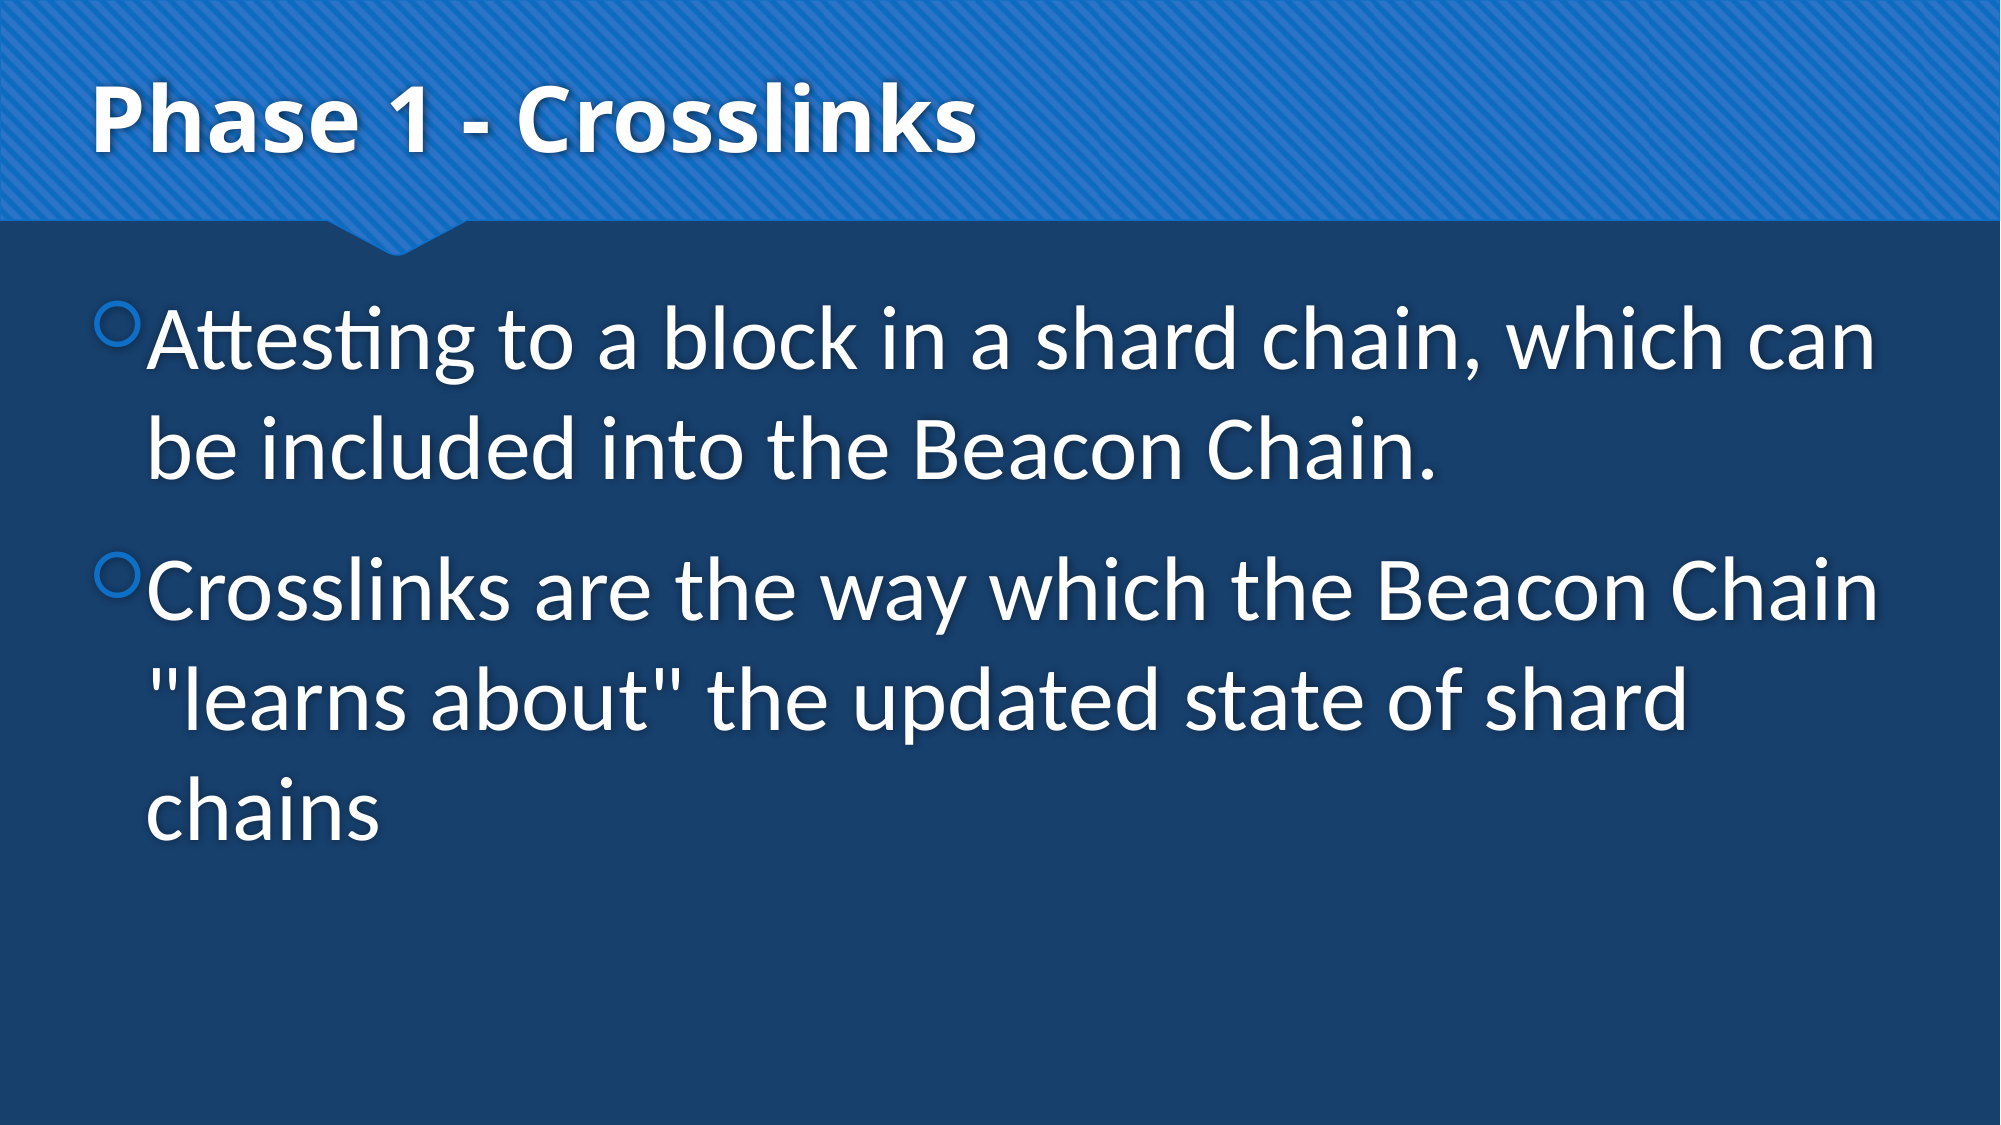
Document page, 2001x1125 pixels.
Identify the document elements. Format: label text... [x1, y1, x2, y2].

title Phase 1 - Crosslinks [74, 19, 1926, 179]
list Attesting to a block in a shard chain, which can be included into the Beacon Chain. Crosslinks are the way which the Beacon Chain "learns about" the updated state of shard chains [74, 270, 1926, 990]
